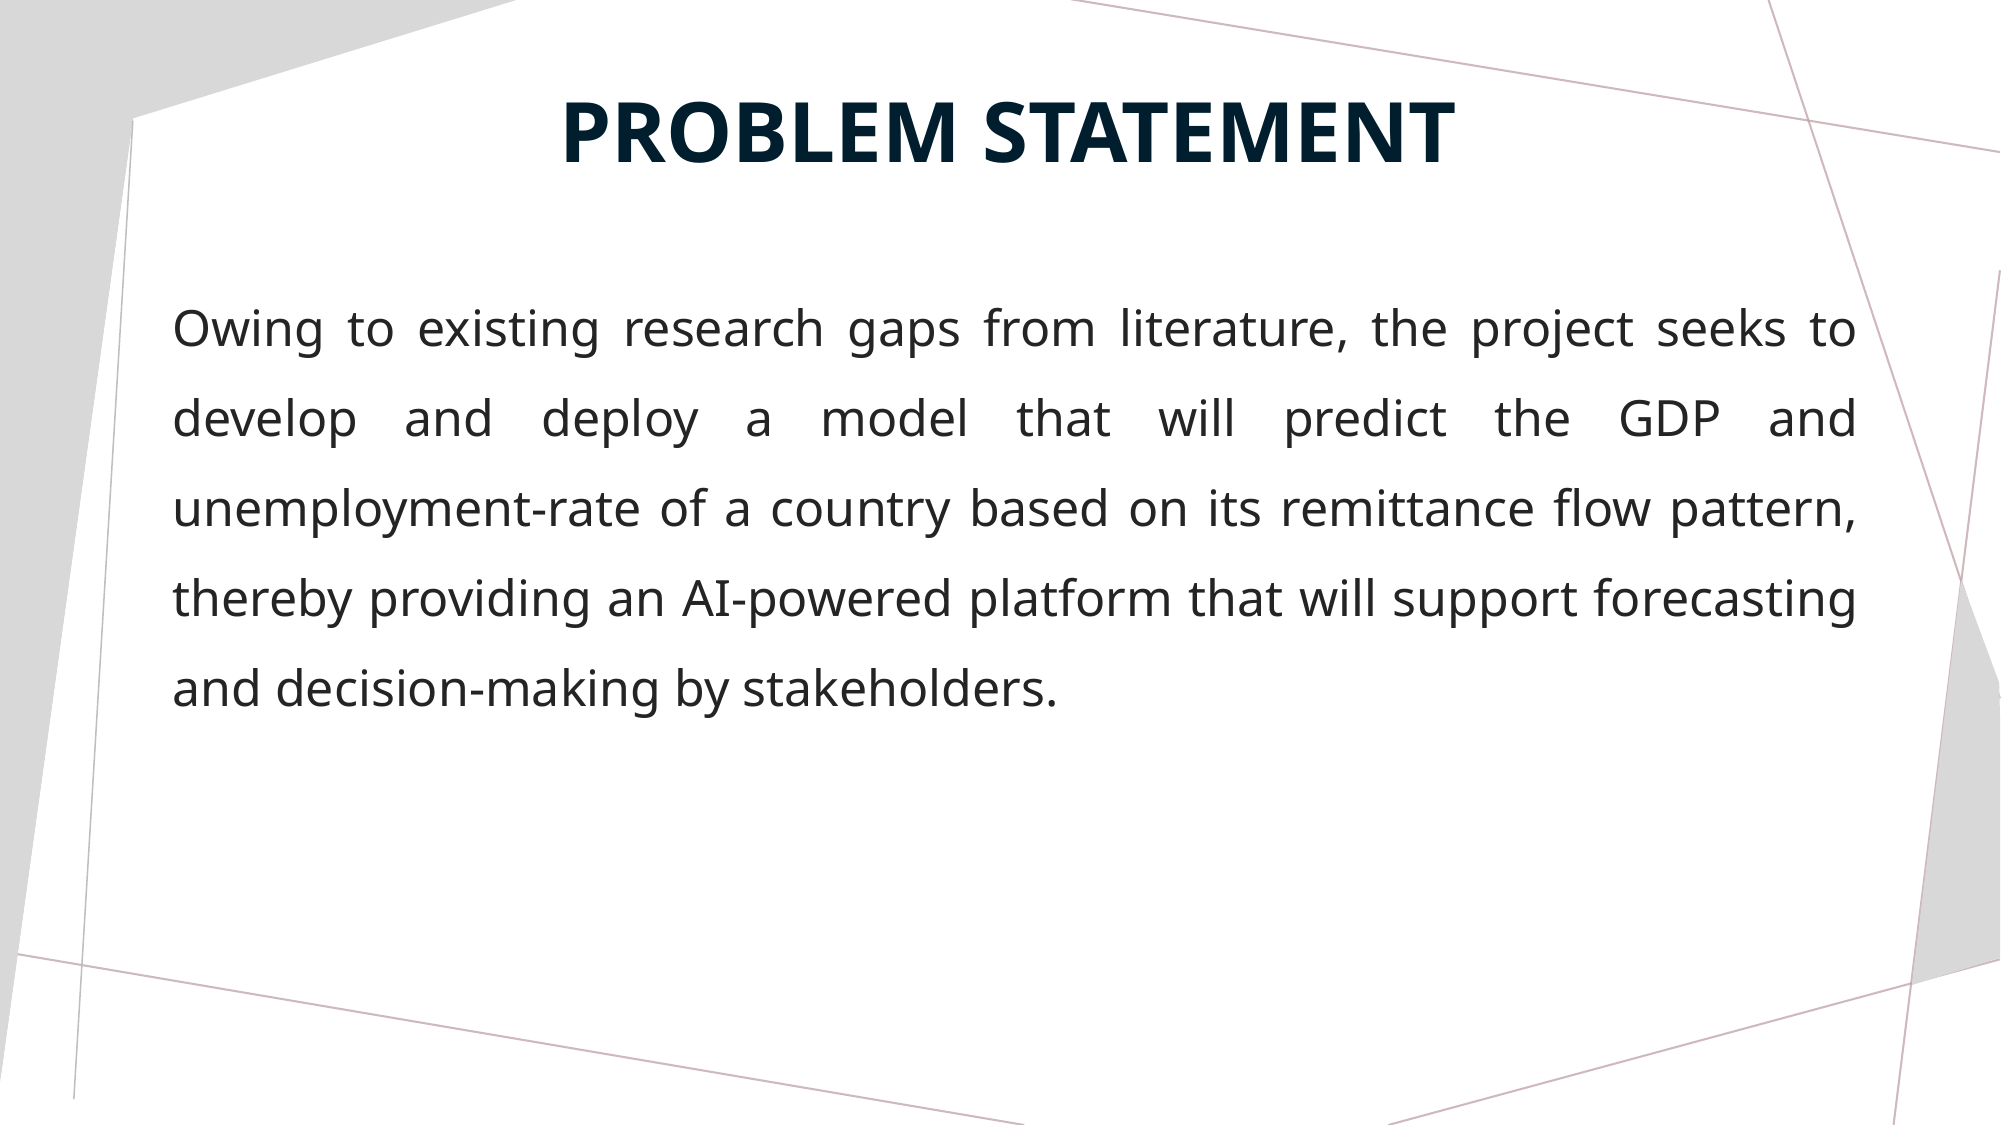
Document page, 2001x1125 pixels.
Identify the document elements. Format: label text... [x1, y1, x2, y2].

list Owing to existing research gaps from literature, the project seeks to develop and deploy a model that will predict the GDP and unemployment-rate of a country based on its remittance flow pattern, thereby providing an AI-powered platform that will support forecasting and decision-making by stakeholders. [157, 259, 1874, 536]
title PROBLEM STATEMENT [544, 81, 1488, 190]
